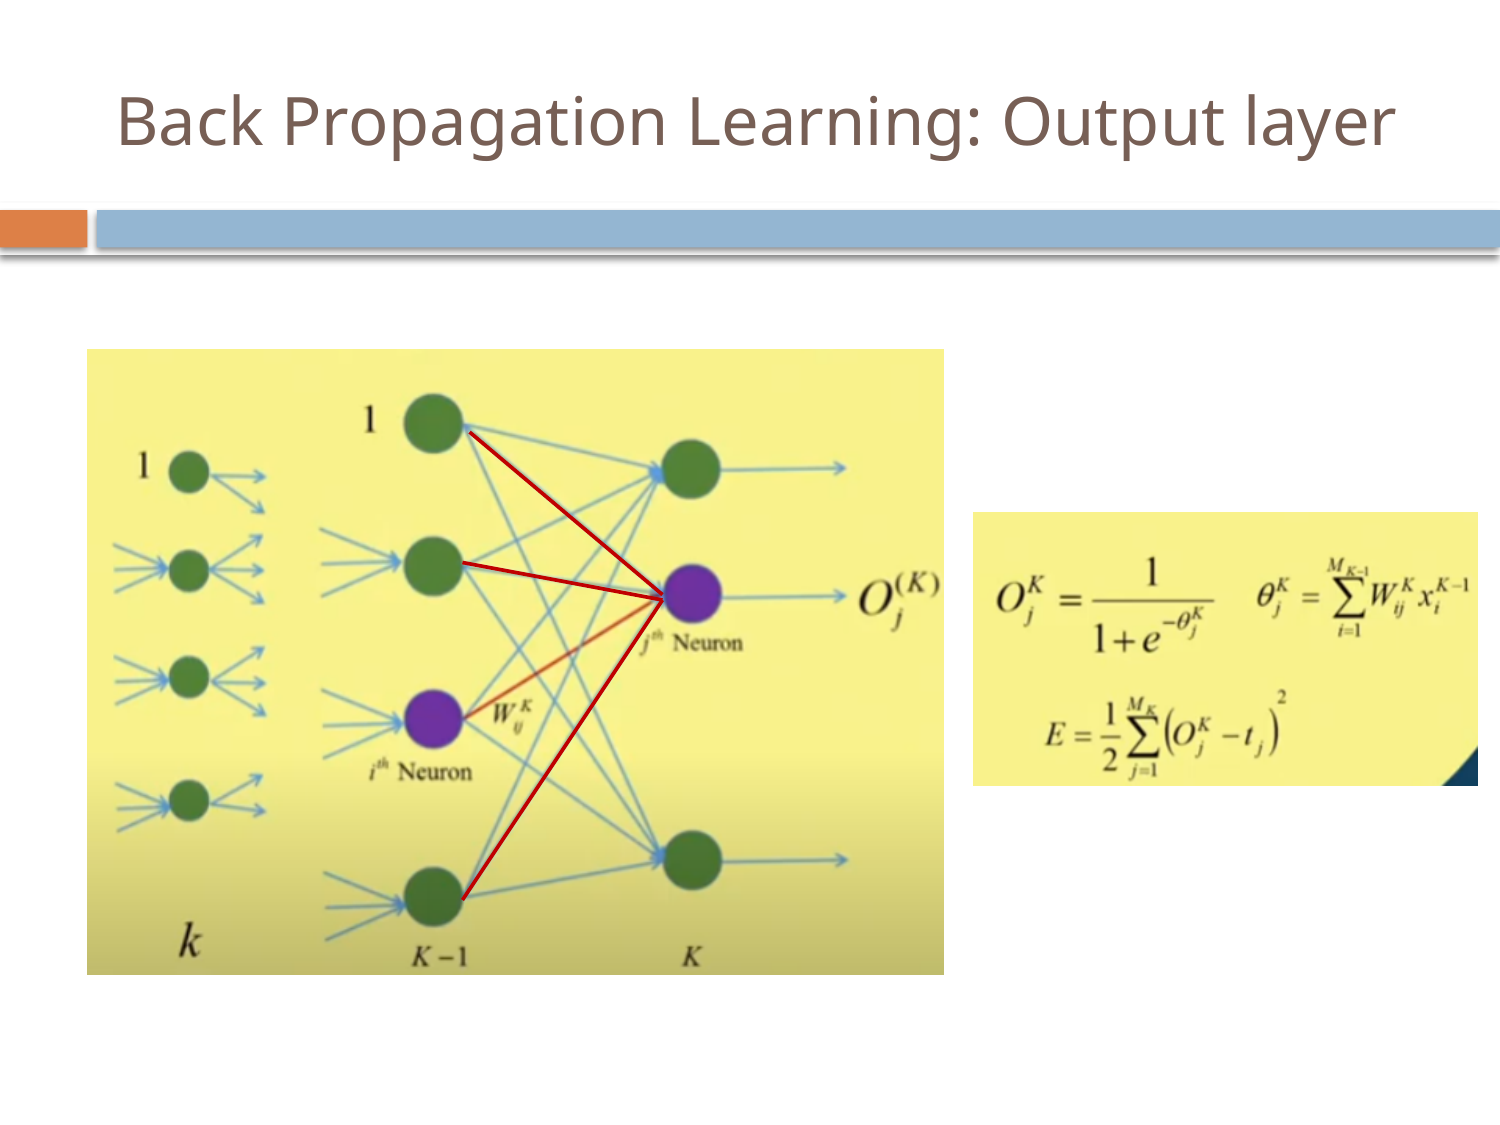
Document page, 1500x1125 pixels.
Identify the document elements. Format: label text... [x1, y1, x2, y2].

picture [87, 349, 945, 976]
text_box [469, 431, 663, 562]
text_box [462, 599, 663, 901]
title Back Propagation Learning: Output layer [100, 37, 1438, 200]
picture [972, 512, 1479, 786]
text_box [462, 562, 663, 599]
